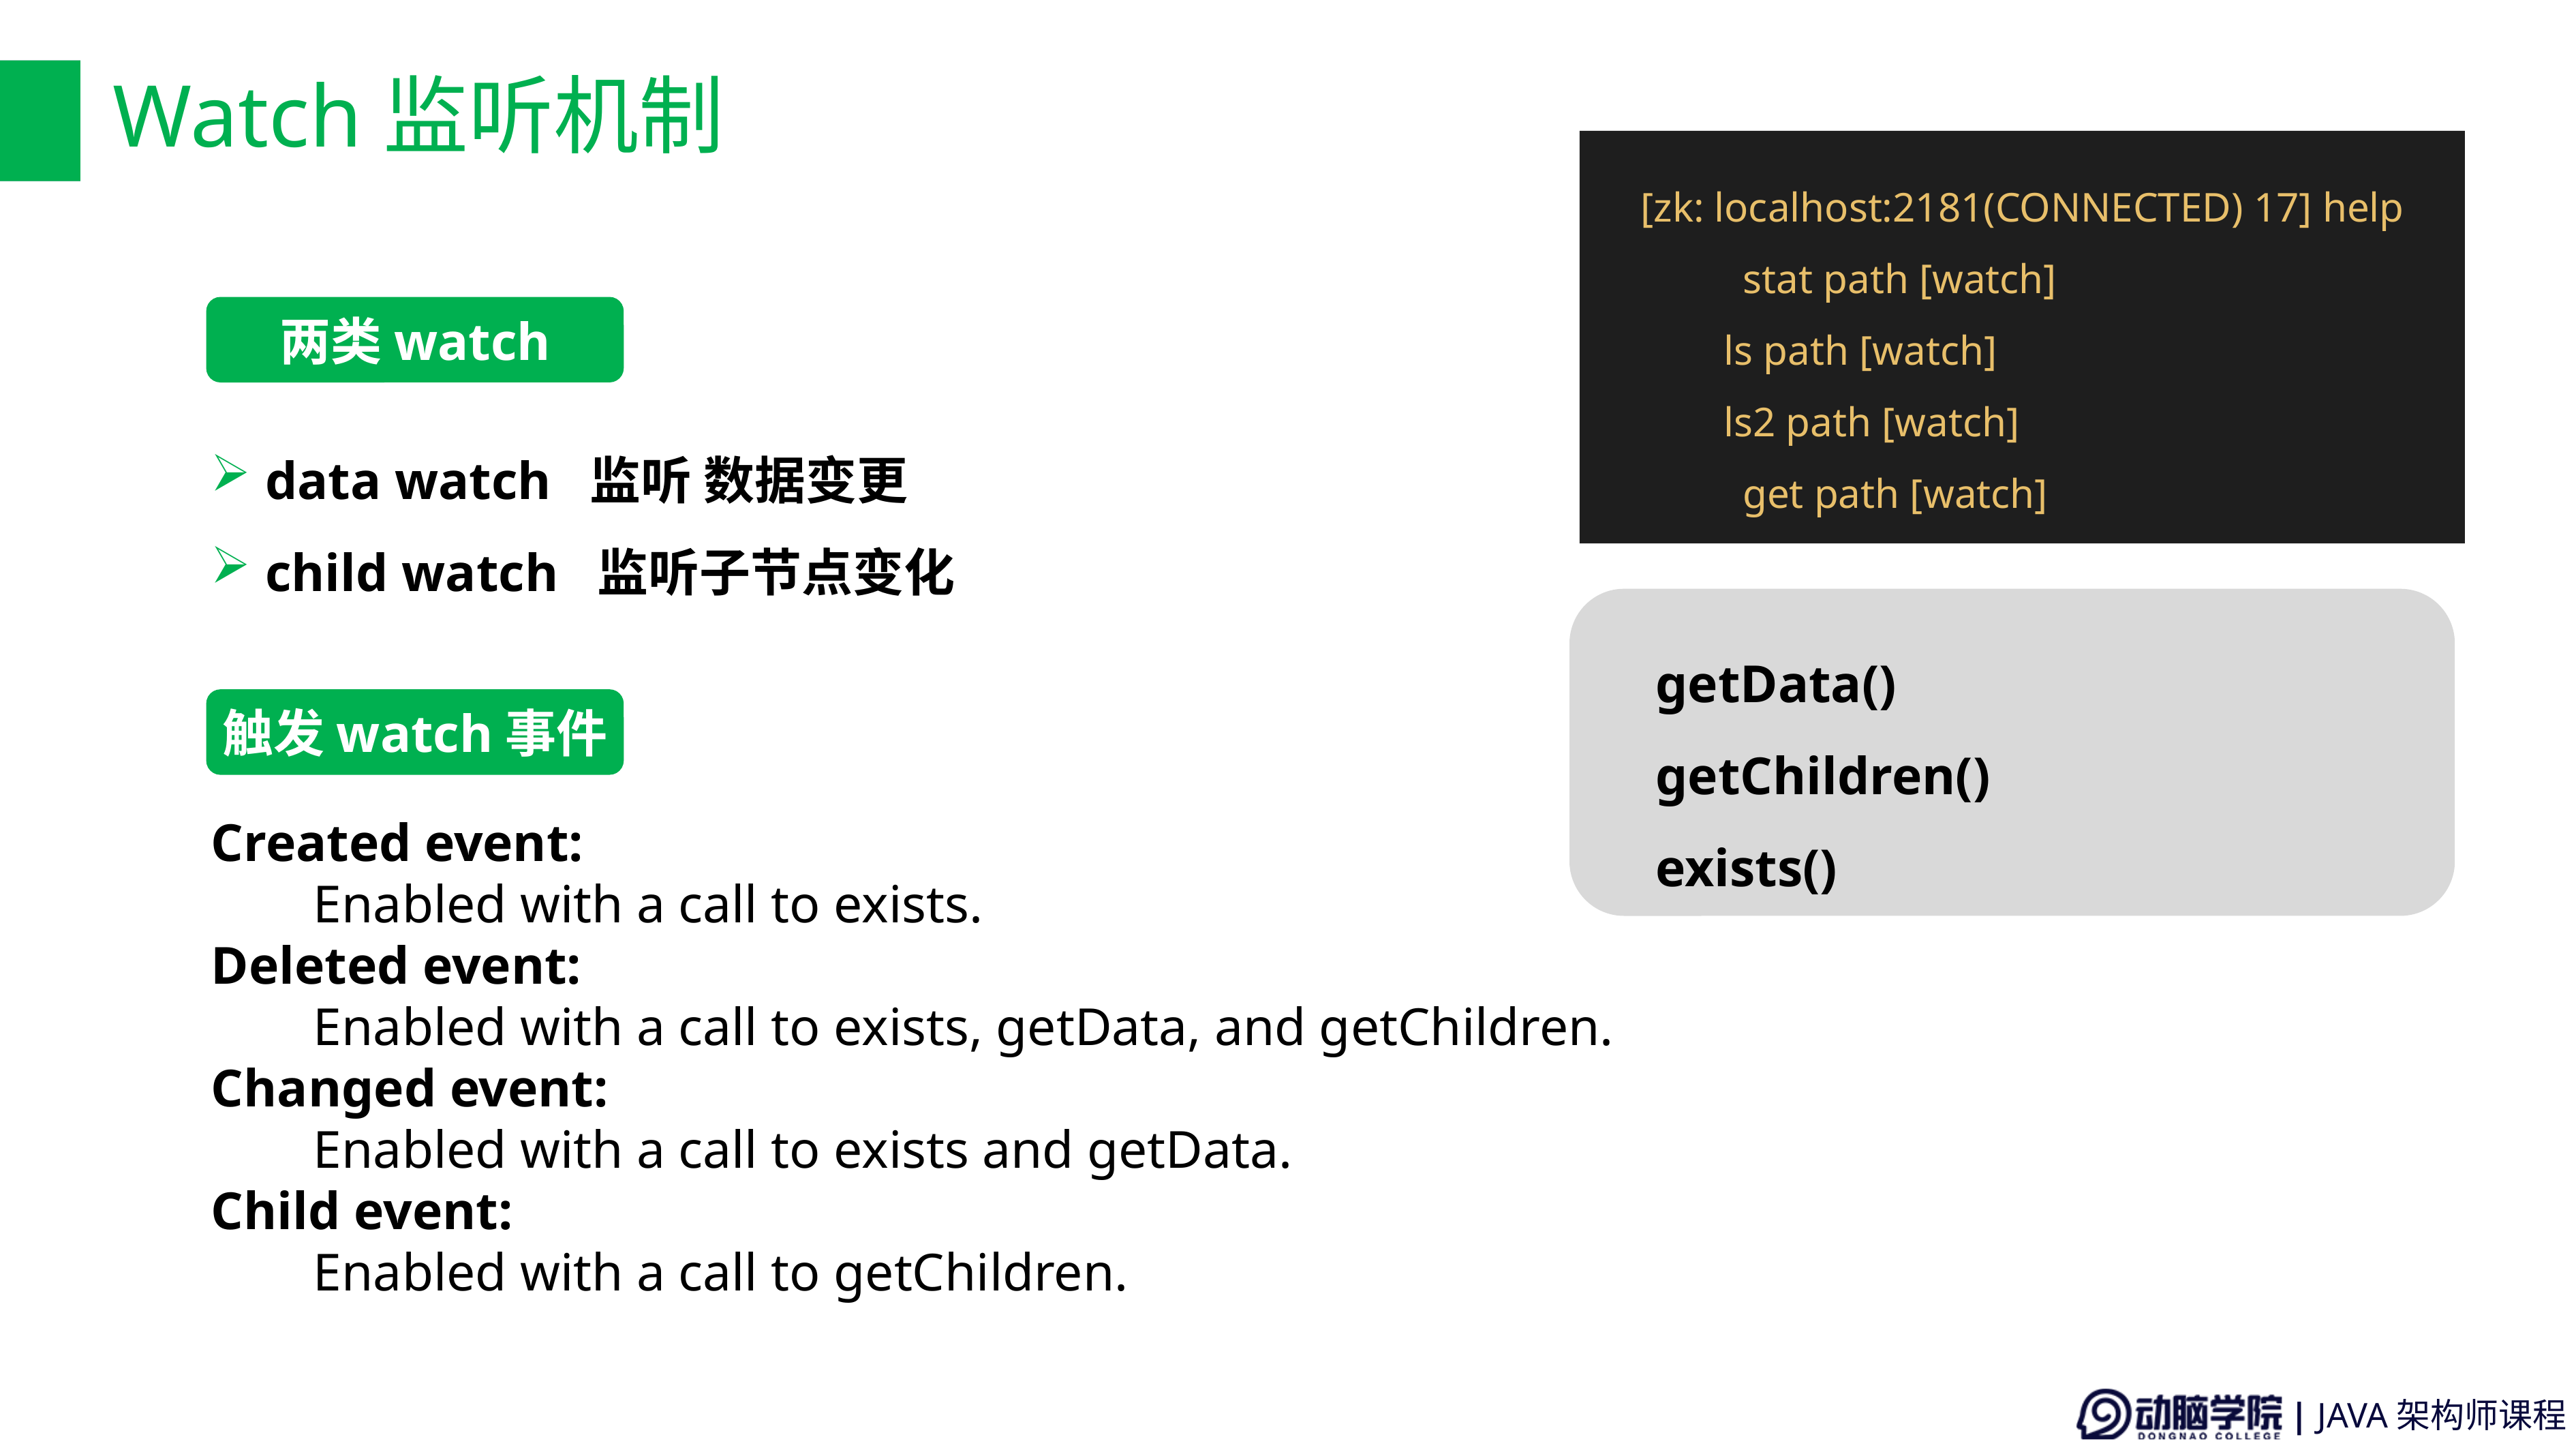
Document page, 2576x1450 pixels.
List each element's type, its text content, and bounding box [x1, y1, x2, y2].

text_box 两类watch [205, 296, 625, 384]
title Watch监听机制 [80, 58, 2496, 181]
text_box [zk: localhost:2181(CONNECTED) 17] help stat path [watch] ls path [watch] ls2 path [watch] get path [watch] [1579, 130, 2466, 544]
text_box 触发watch事件 [205, 689, 625, 776]
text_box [1569, 588, 2455, 916]
text_box data watch 监听 数据变更 child watch 监听子节点变化 [201, 412, 1298, 607]
picture [2042, 1389, 2284, 1449]
text_box Created event: Enabled with a call to exists. Deleted event: Enabled with a call to exists, getData, and getChildren. Changed event: Enabled with a call to exists and getData. Child event: Enabled with a call to getChildren. [201, 804, 1736, 1306]
